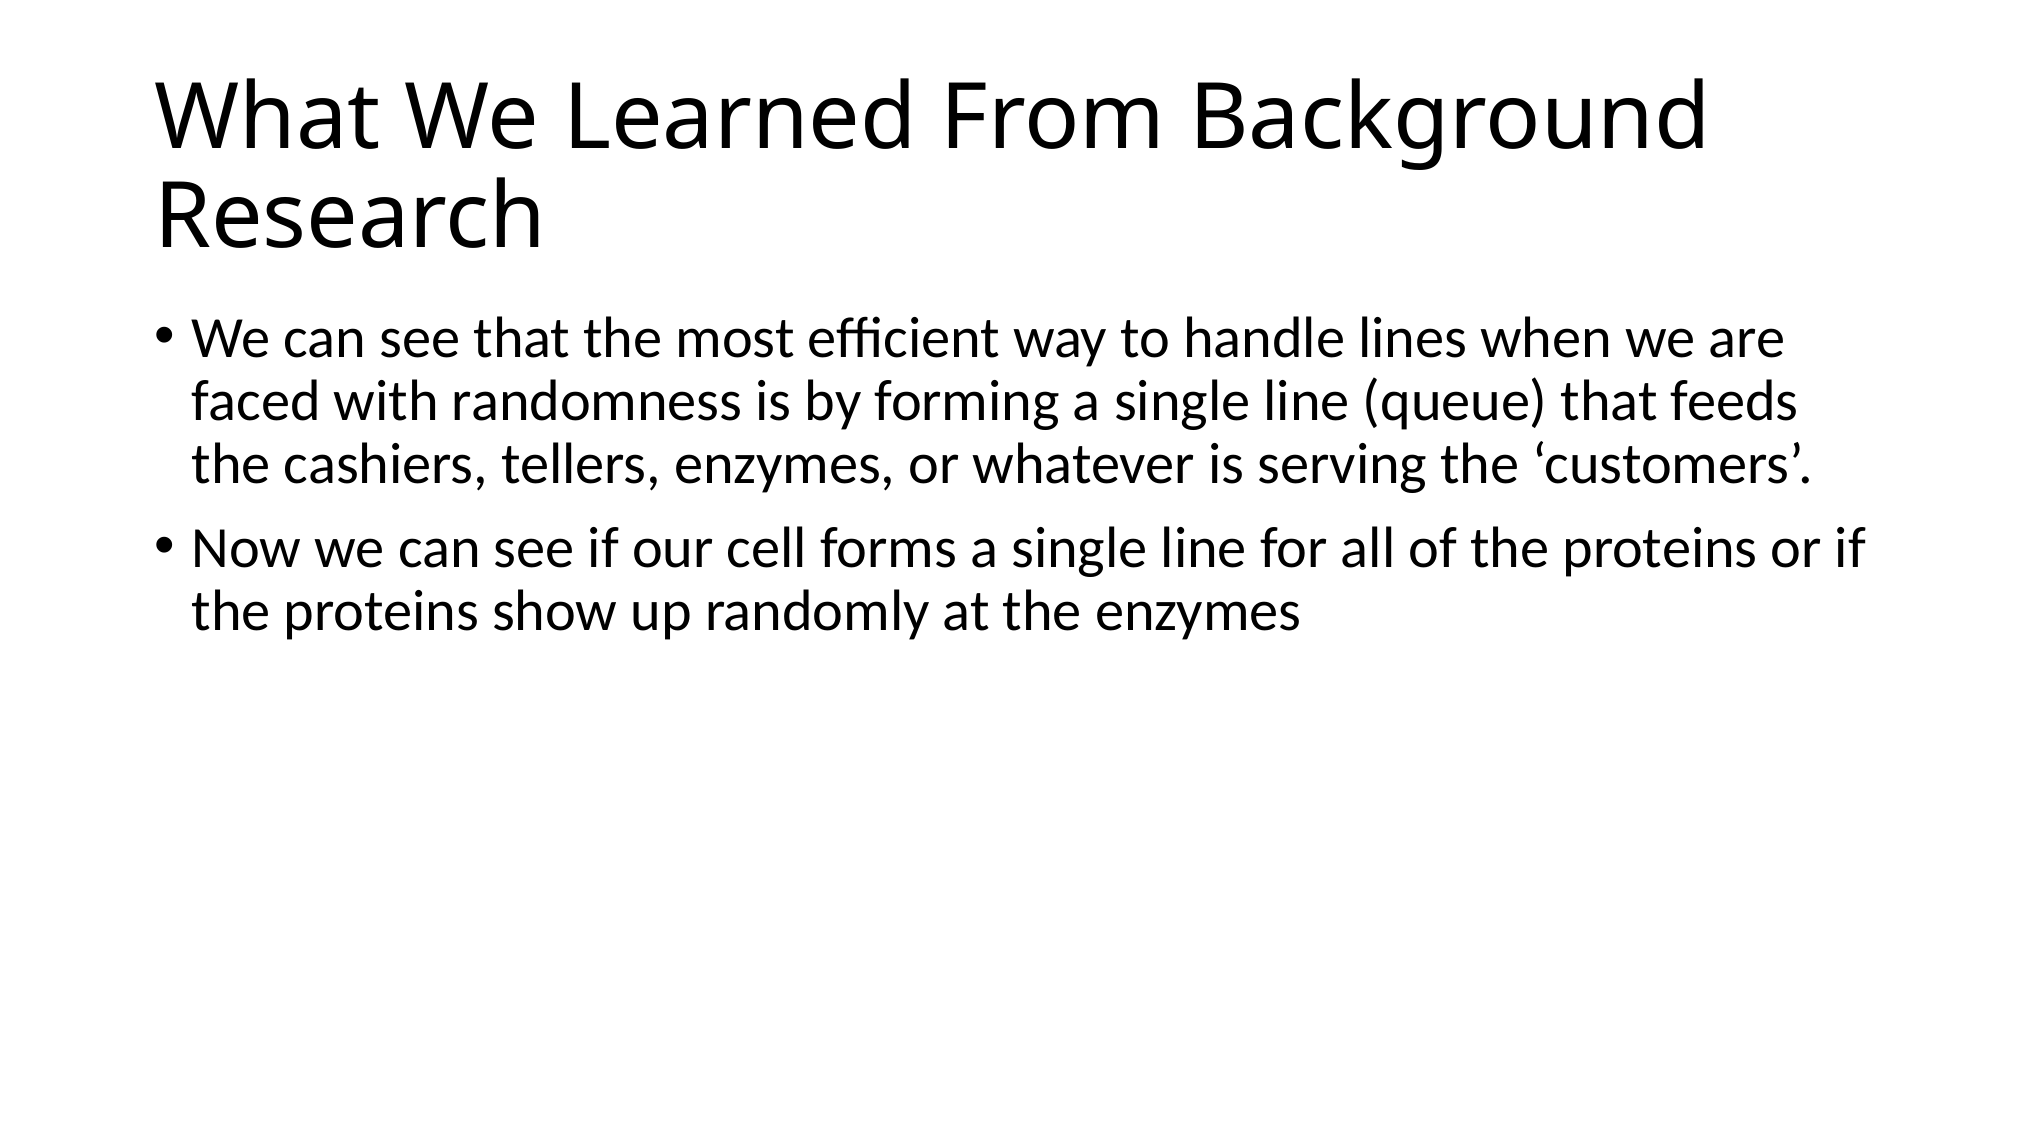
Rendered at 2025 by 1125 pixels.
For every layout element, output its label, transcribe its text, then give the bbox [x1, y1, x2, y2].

list We can see that the most efficient way to handle lines when we are faced with randomness is by forming a single line (queue) that feeds the cashiers, tellers, enzymes, or whatever is serving the ‘customers’. Now we can see if our cell forms a single line for all of the proteins or if the proteins show up randomly at the enzymes [139, 299, 1886, 1014]
title What We Learned From Background Research [139, 59, 1886, 278]
